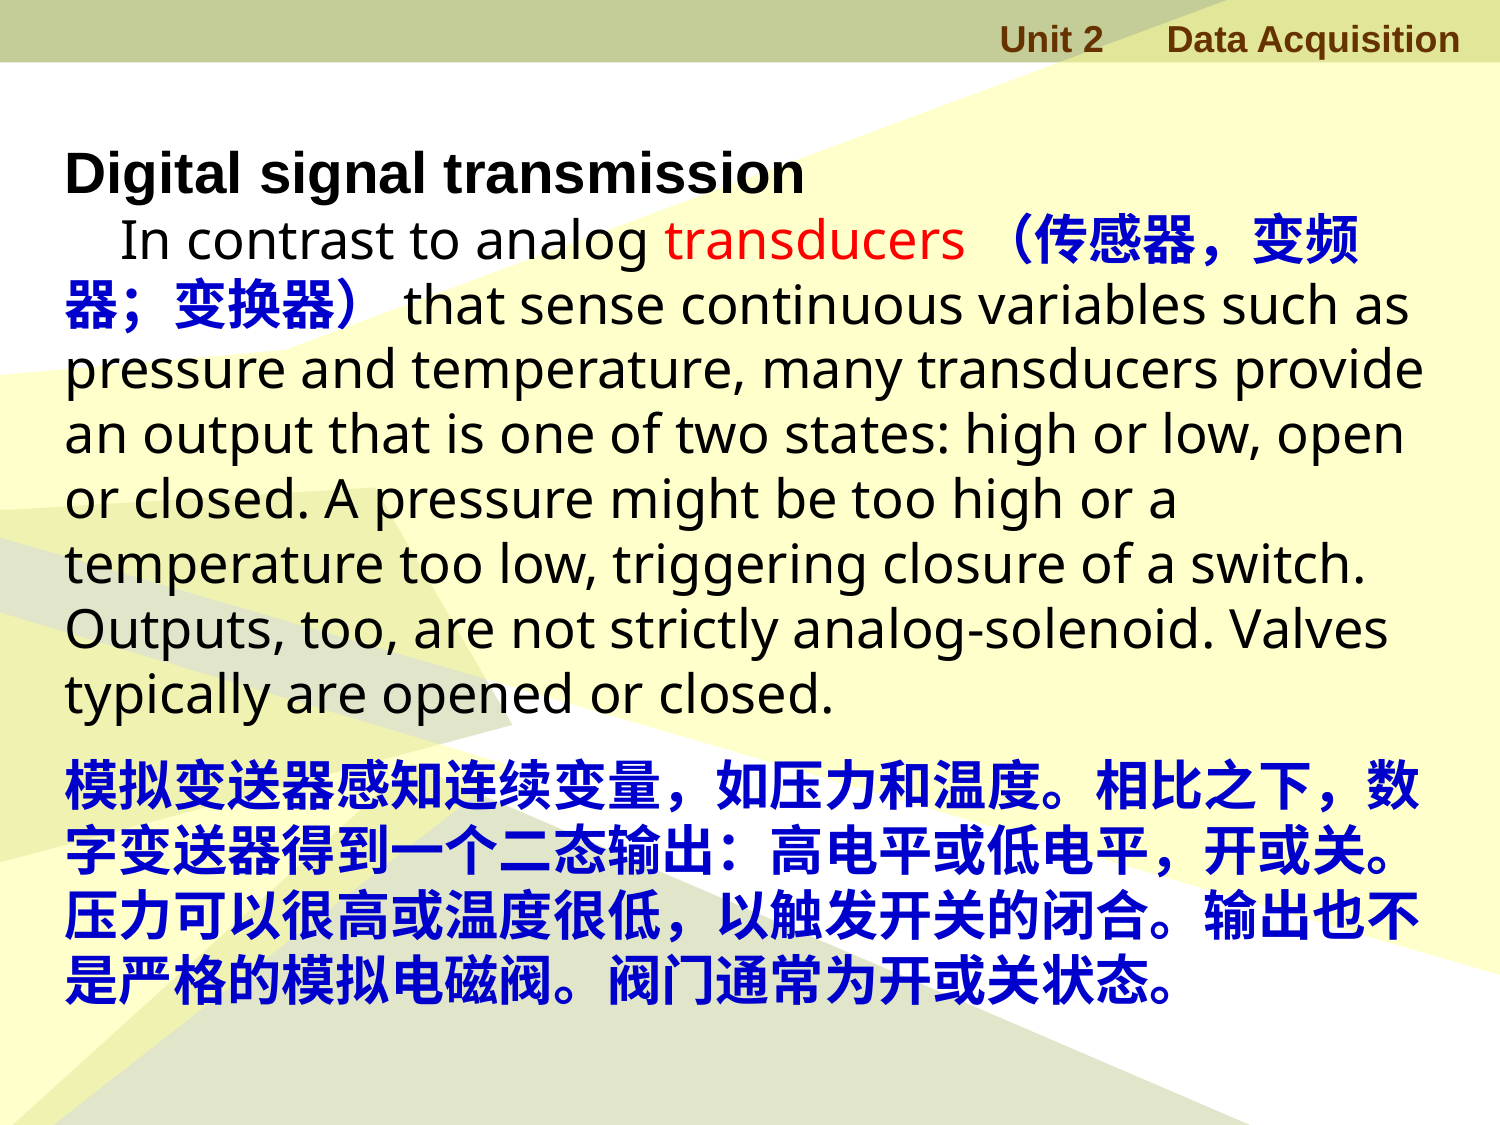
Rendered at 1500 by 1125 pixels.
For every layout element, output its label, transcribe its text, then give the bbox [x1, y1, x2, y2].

text_box Digital signal transmission In contrast to analog transducers（传感器，变频器；变换器）that sense continuous variables such as pressure and temperature, many transducers provide an output that is one of two states: high or low, open or closed. A pressure might be too high or a temperature too low, triggering closure of a switch. Outputs, too, are not strictly analog-solenoid. Valves typically are opened or closed. 模拟变送器感知连续变量，如压力和温度。相比之下，数字变送器得到一个二态输出：高电平或低电平，开或关。压力可以很高或温度很低，以触发开关的闭合。输出也不是严格的模拟电磁阀。阀门通常为开或关状态。 [49, 127, 1463, 1019]
